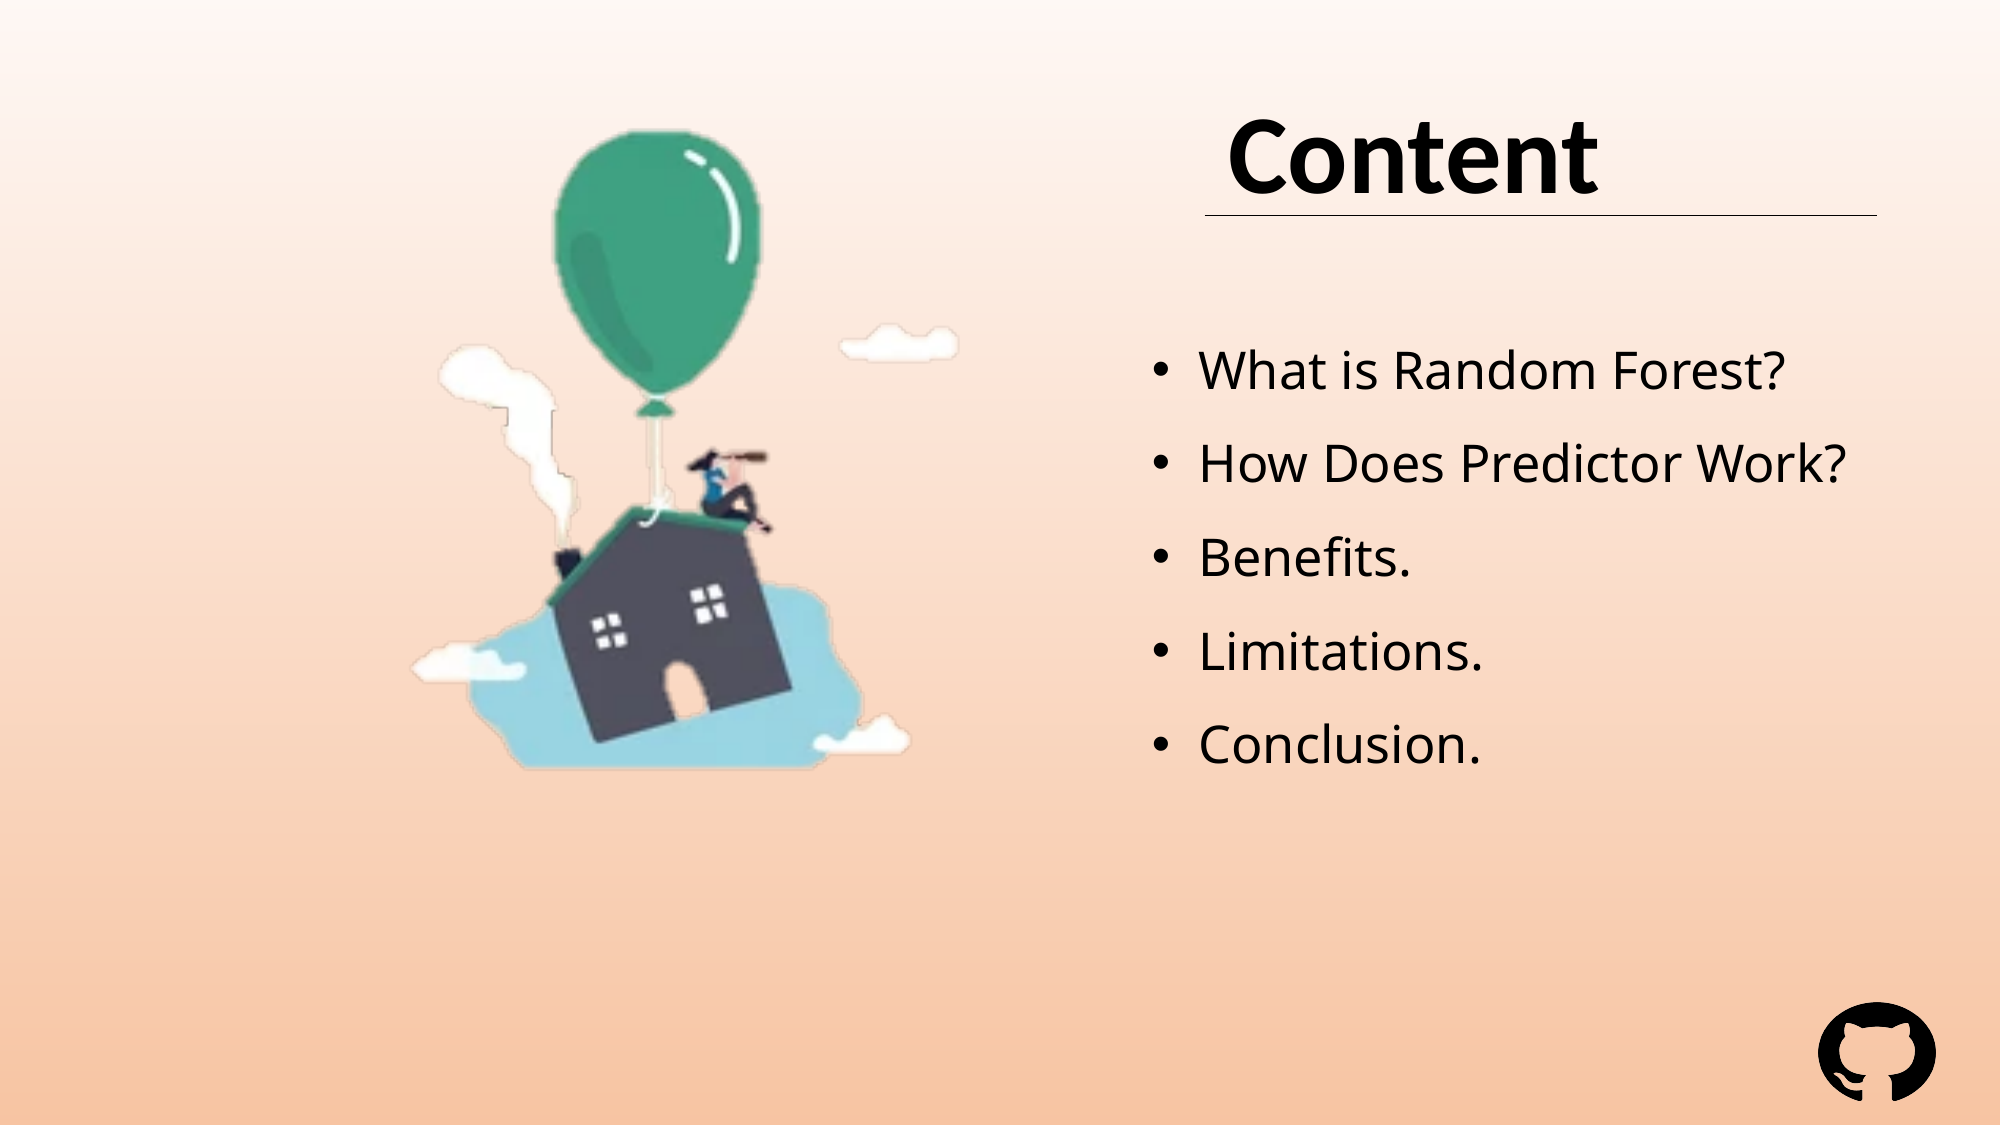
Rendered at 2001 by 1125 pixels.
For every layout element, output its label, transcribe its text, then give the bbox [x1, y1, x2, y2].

picture [1818, 1001, 1936, 1102]
text_box Content What is Random Forest? How Does Predictor Work? Benefits. Limitations. Conclusion. [1137, 73, 1895, 952]
picture [42, 73, 1272, 852]
